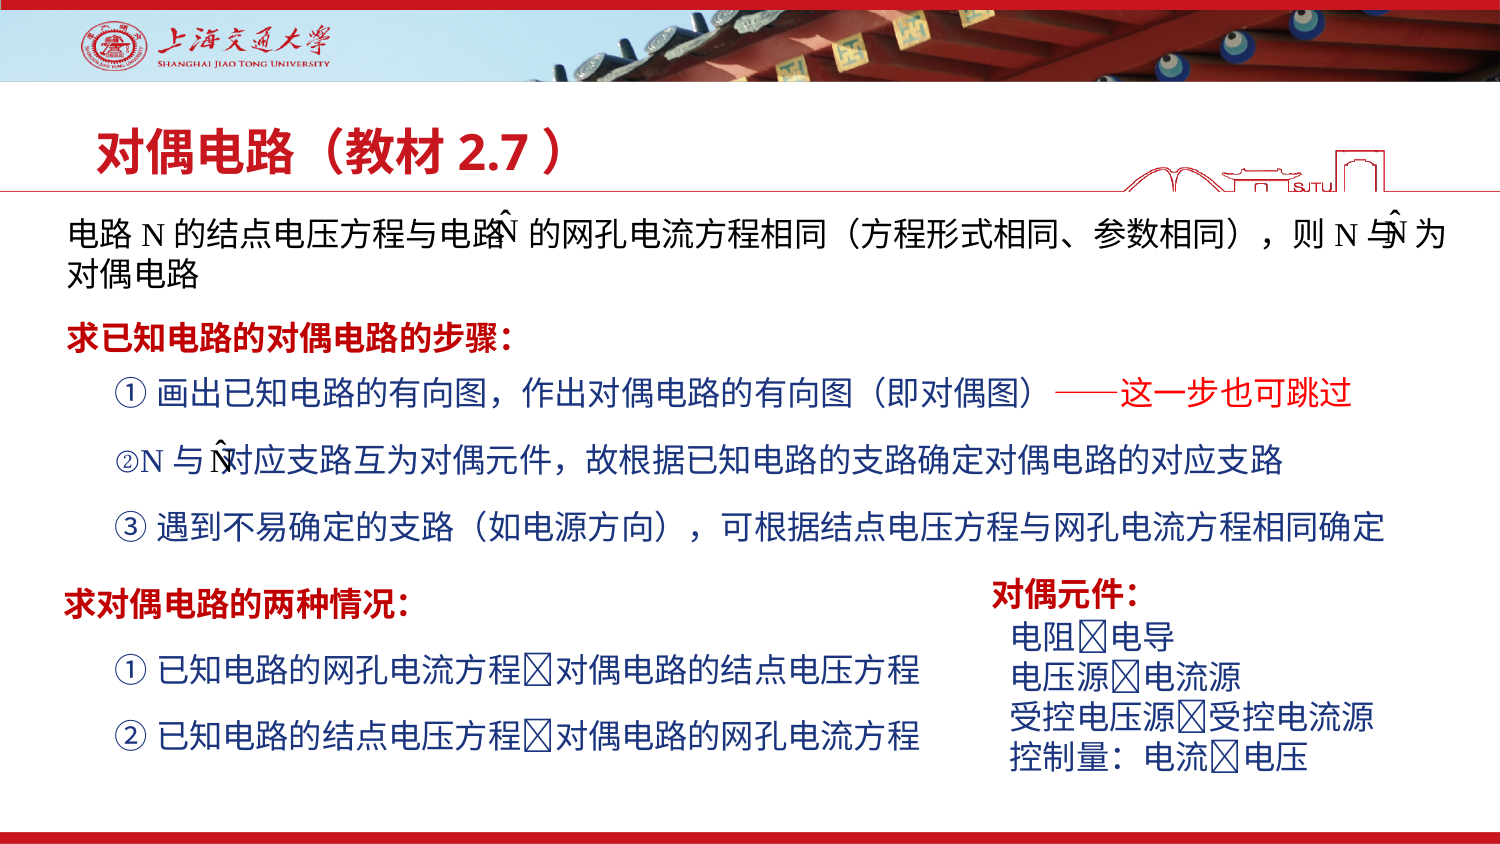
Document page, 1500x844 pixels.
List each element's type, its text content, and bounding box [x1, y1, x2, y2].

picture [0, 0, 1500, 82]
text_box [52, 203, 1474, 303]
picture [0, 150, 1500, 192]
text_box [52, 309, 1437, 555]
title 对偶电路（教材2.7） [81, 119, 1455, 191]
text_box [976, 566, 1414, 786]
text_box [48, 575, 976, 764]
